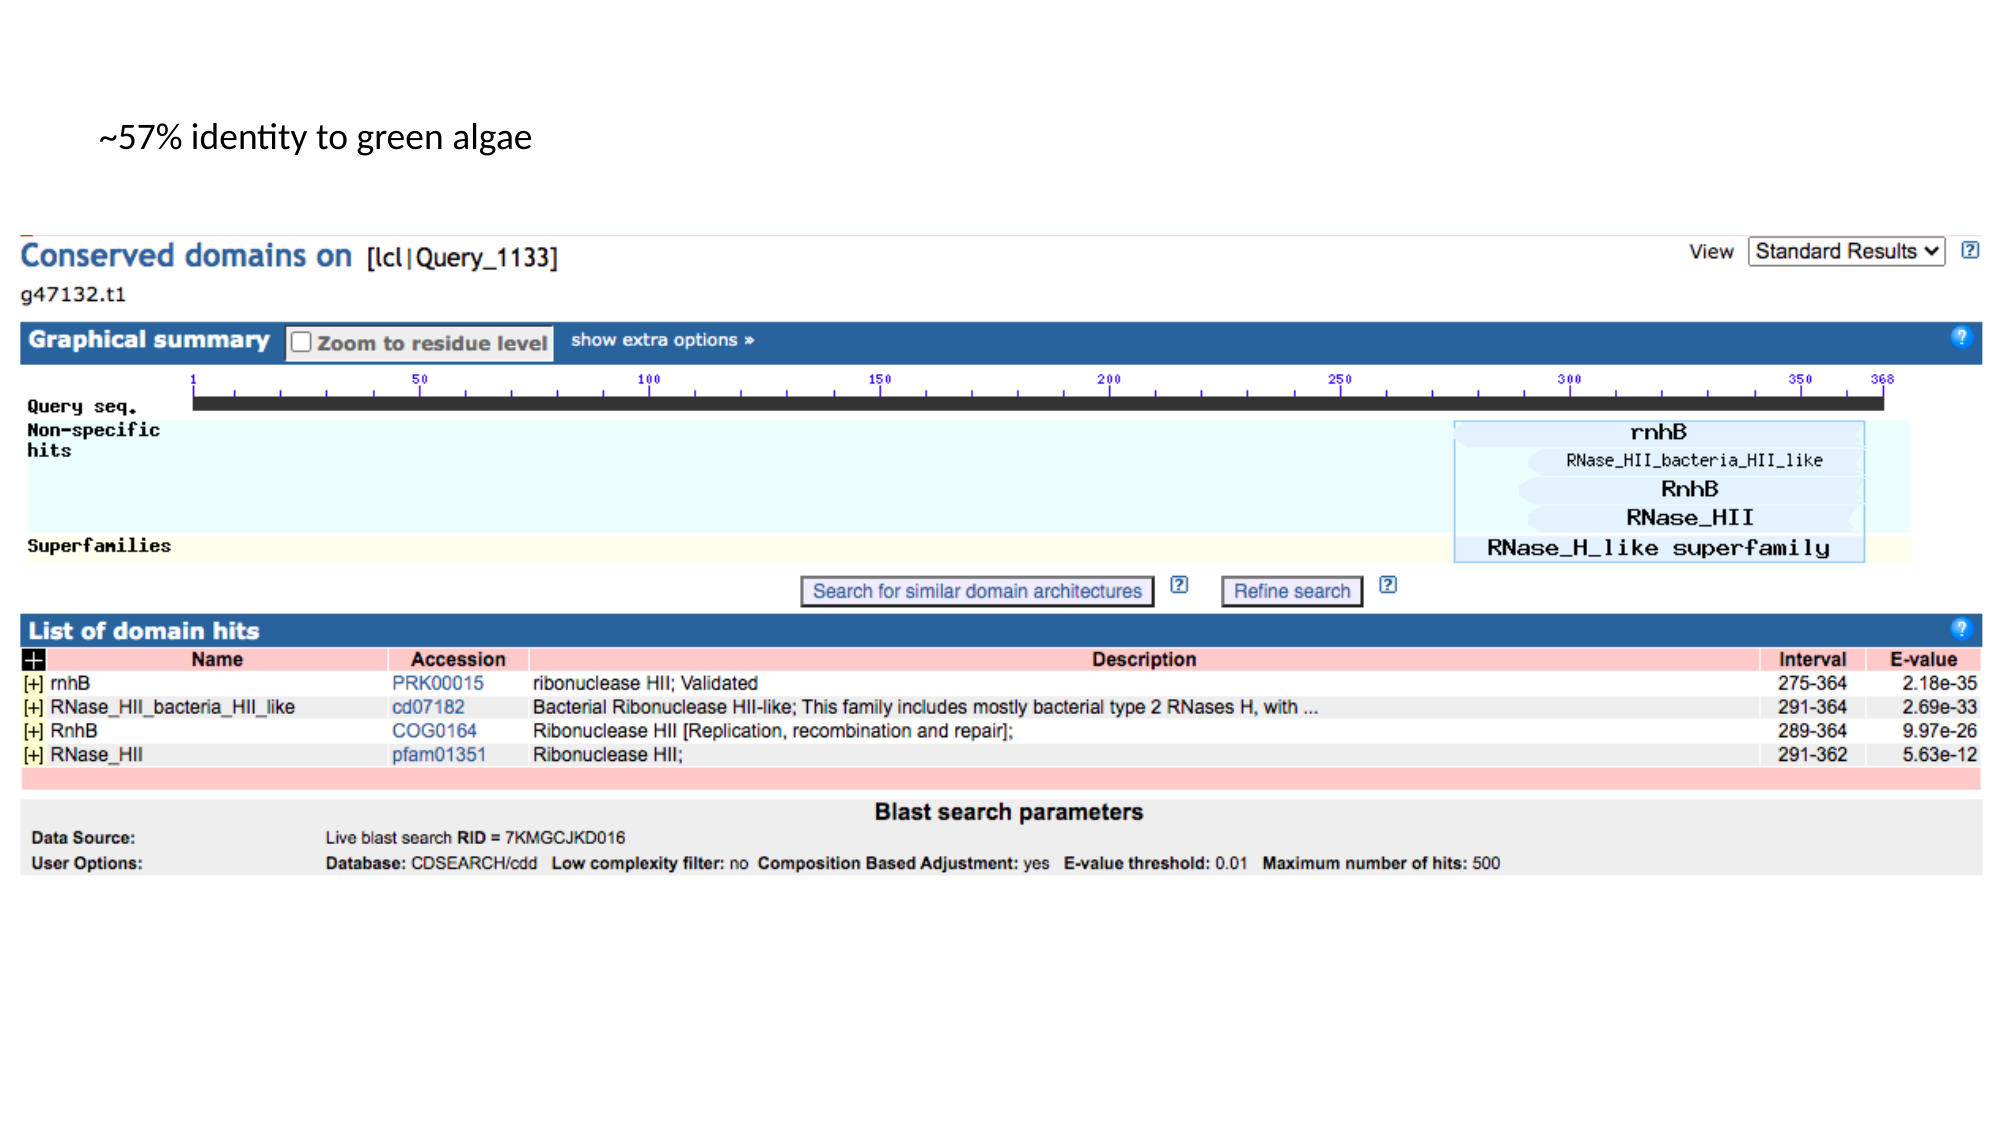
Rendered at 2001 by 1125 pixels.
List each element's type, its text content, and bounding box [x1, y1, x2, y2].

picture [0, 235, 2000, 890]
text_box ~57% identity to green algae [84, 104, 557, 164]
